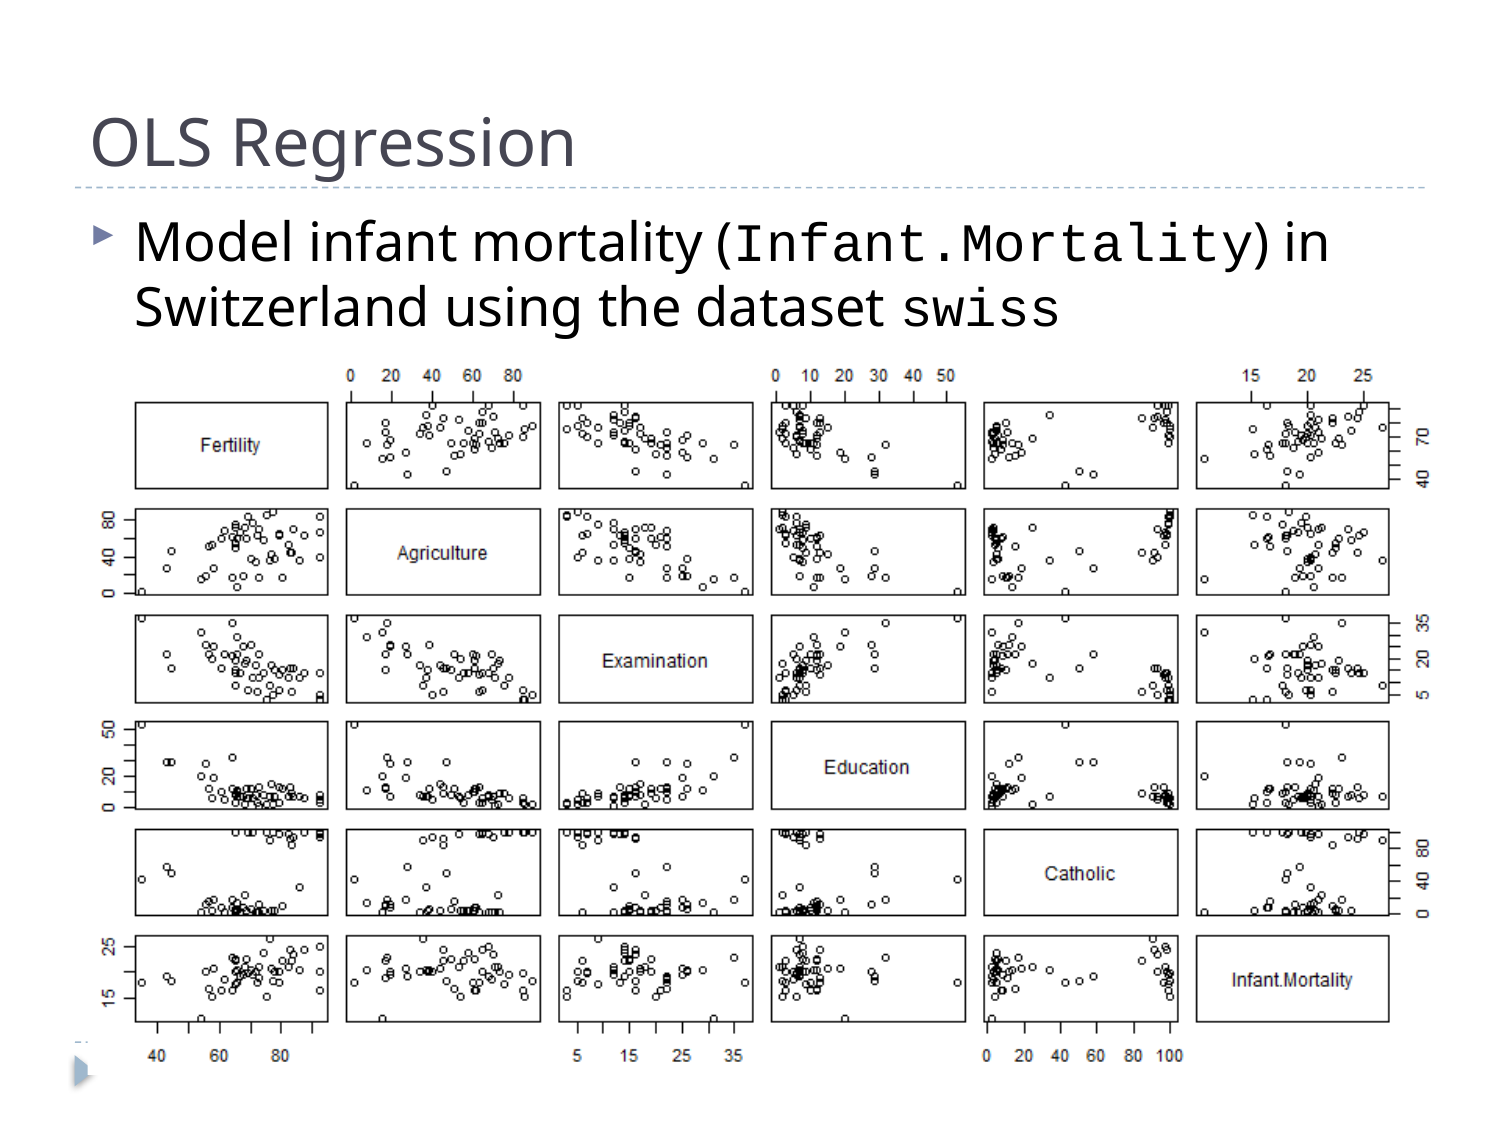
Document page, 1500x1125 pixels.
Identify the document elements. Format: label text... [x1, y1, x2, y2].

picture [87, 355, 1445, 1076]
list Model infant mortality (Infant.Mortality) in Switzerland using the dataset swiss [75, 200, 1425, 1010]
title OLS Regression [75, 24, 1425, 188]
